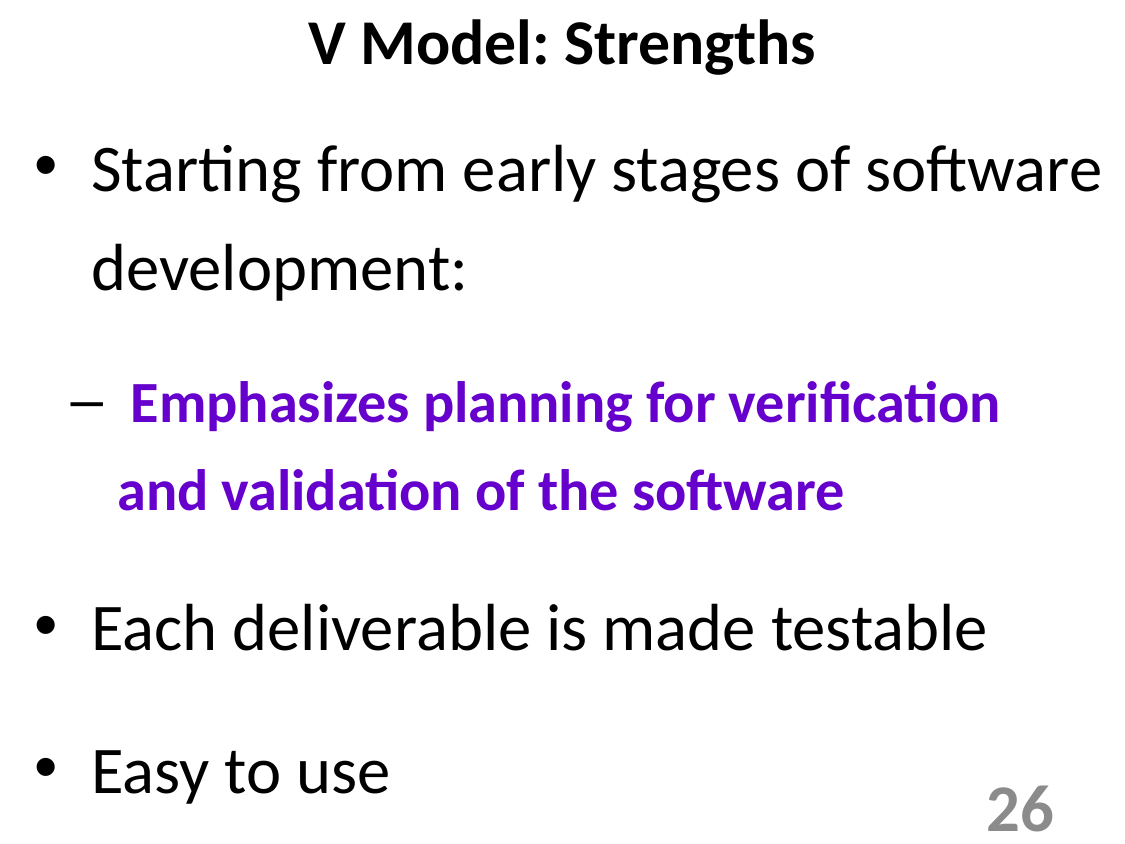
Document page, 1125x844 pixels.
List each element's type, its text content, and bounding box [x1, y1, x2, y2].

title V Model: Strengths [82, 0, 1043, 96]
list Starting from early stages of software development: Emphasizes planning for verification and validation of the software Each deliverable is made testable Easy to use [19, 96, 1120, 710]
slide_number 26 [806, 782, 1069, 827]
